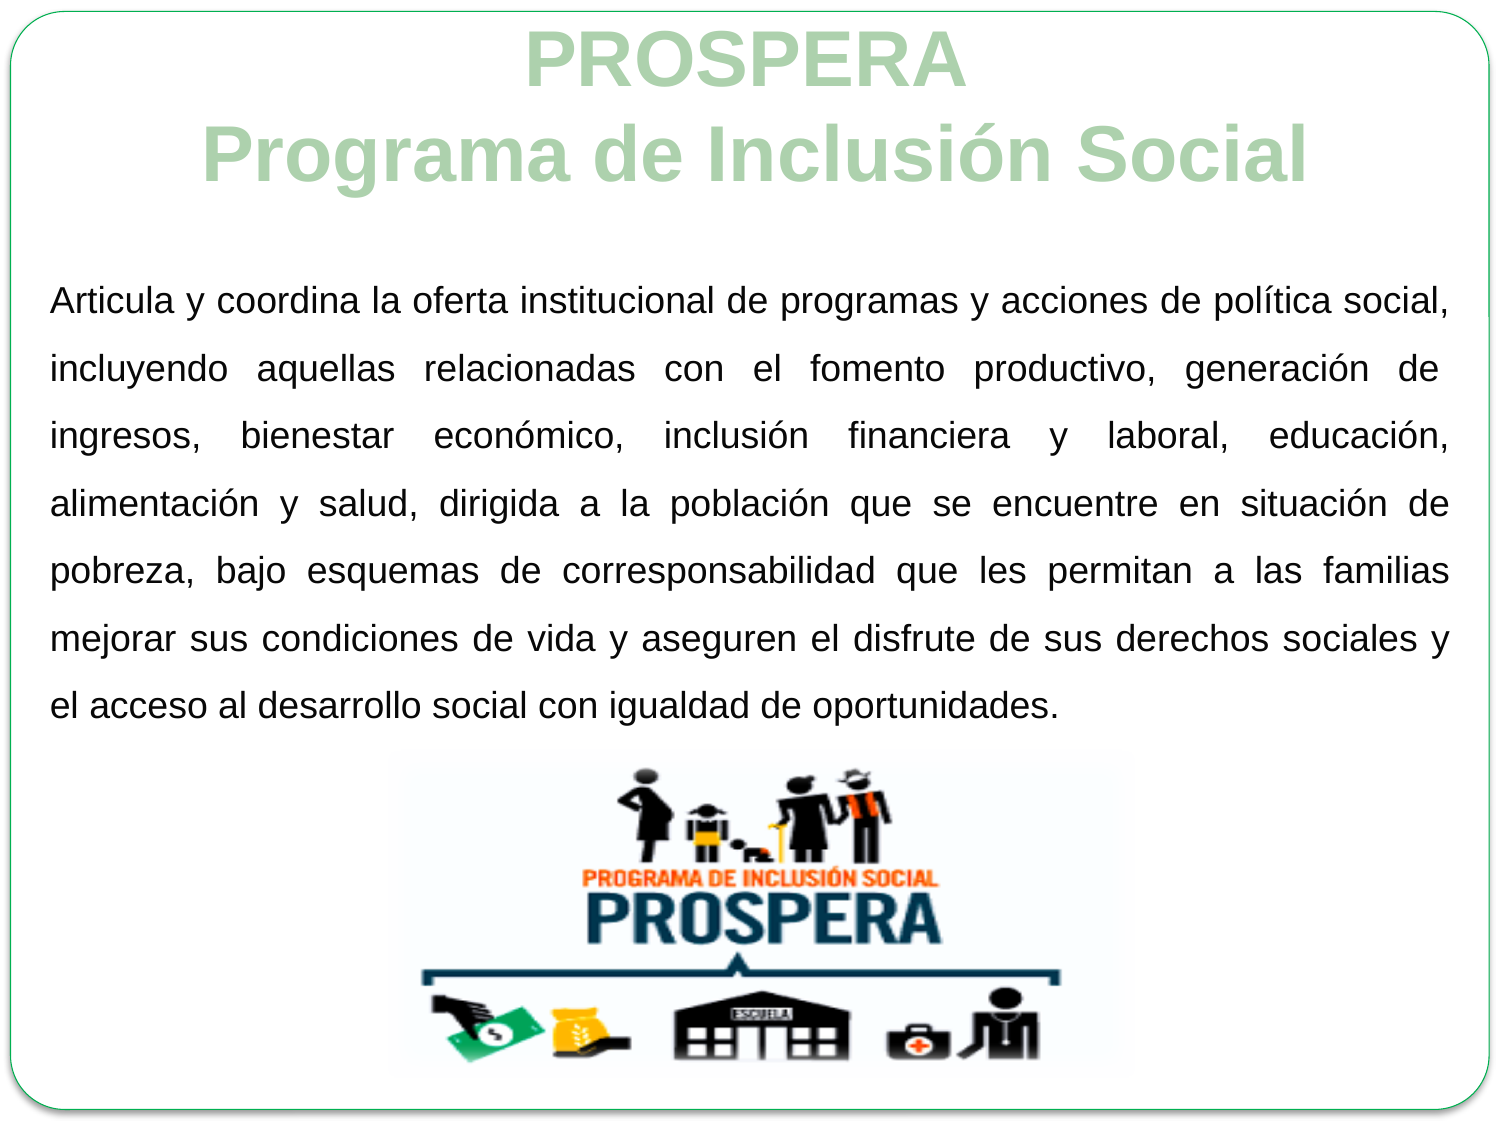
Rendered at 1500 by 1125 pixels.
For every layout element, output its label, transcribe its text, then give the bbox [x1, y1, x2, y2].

picture [386, 749, 1137, 1079]
text_box PROSPERA Programa de Inclusión Social [0, 0, 1500, 205]
text_box Articula y coordina la oferta institucional de programas y acciones de política social, incluyendo aquellas relacionadas con el fomento productivo, generación de ingresos, bienestar económico, inclusión financiera y laboral, educación, alimentación y salud, dirigida a la población que se encuentre en situación de pobreza, bajo esquemas de corresponsabilidad que les permitan a las familias mejorar sus condiciones de vida y aseguren el disfrute de sus derechos sociales y el acceso al desarrollo social con igualdad de oportunidades. [35, 246, 1465, 734]
